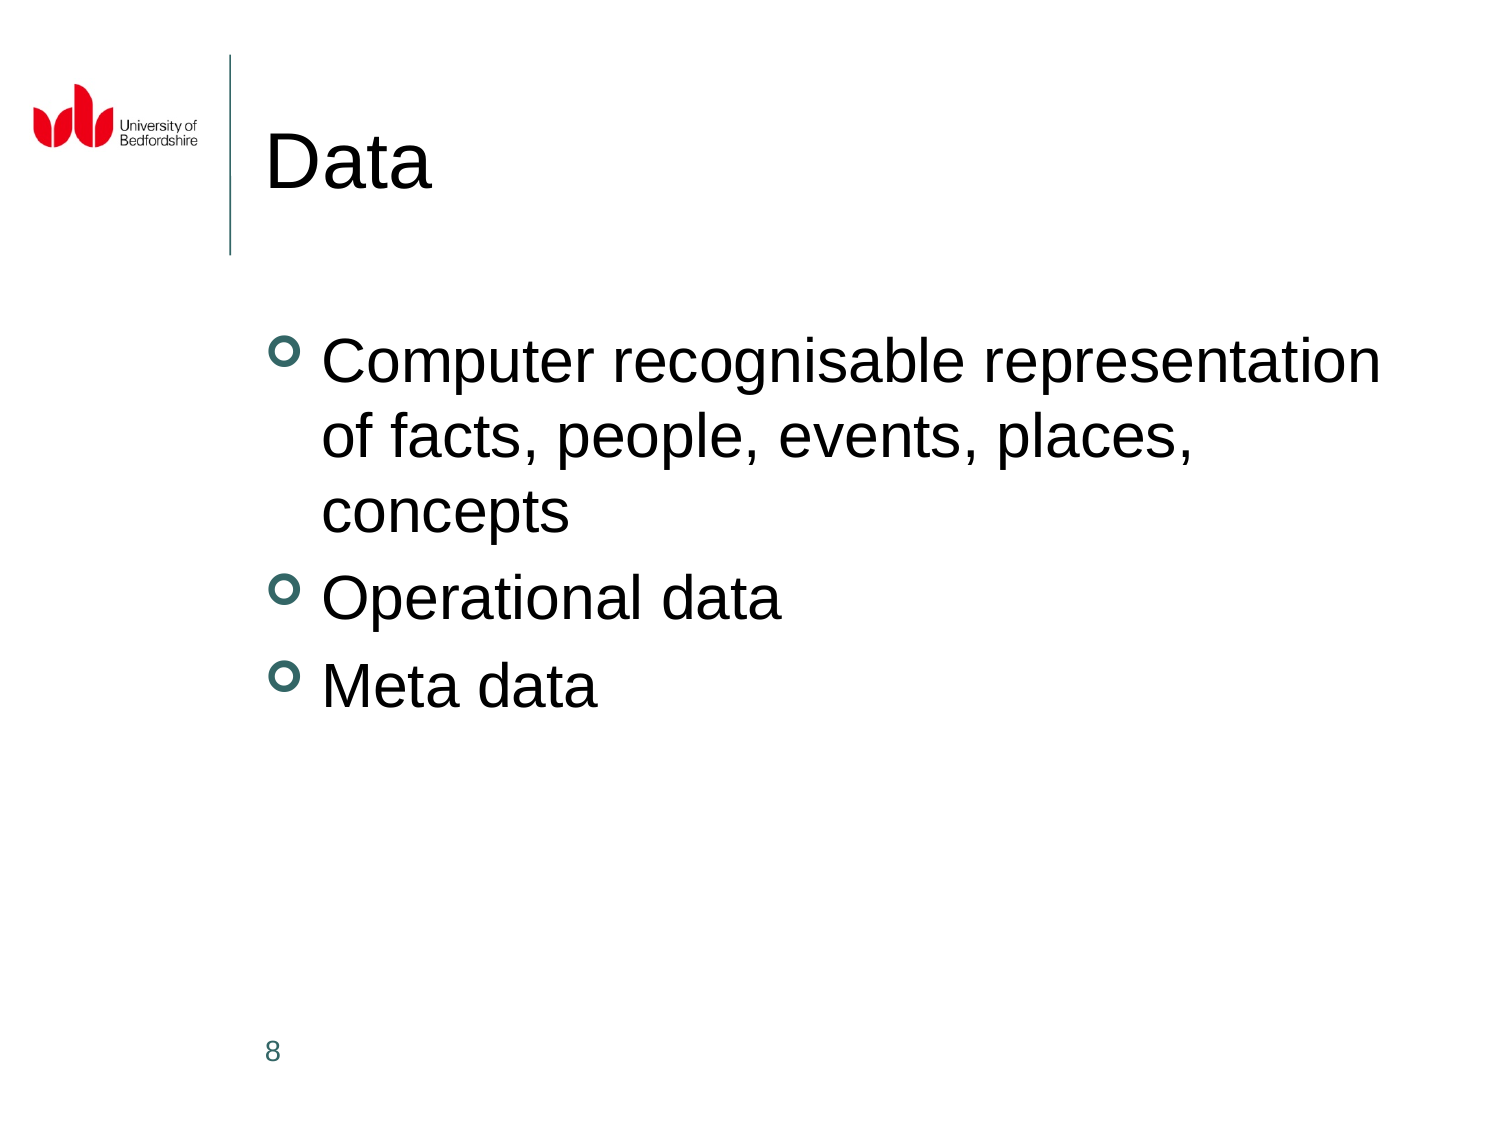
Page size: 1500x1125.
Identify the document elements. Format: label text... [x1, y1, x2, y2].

slide_number 8 [249, 1024, 463, 1101]
title Data [249, 30, 1401, 282]
list Computer recognisable representation of facts, people, events, places, concepts Operational data Meta data [249, 312, 1401, 988]
picture [29, 78, 201, 152]
